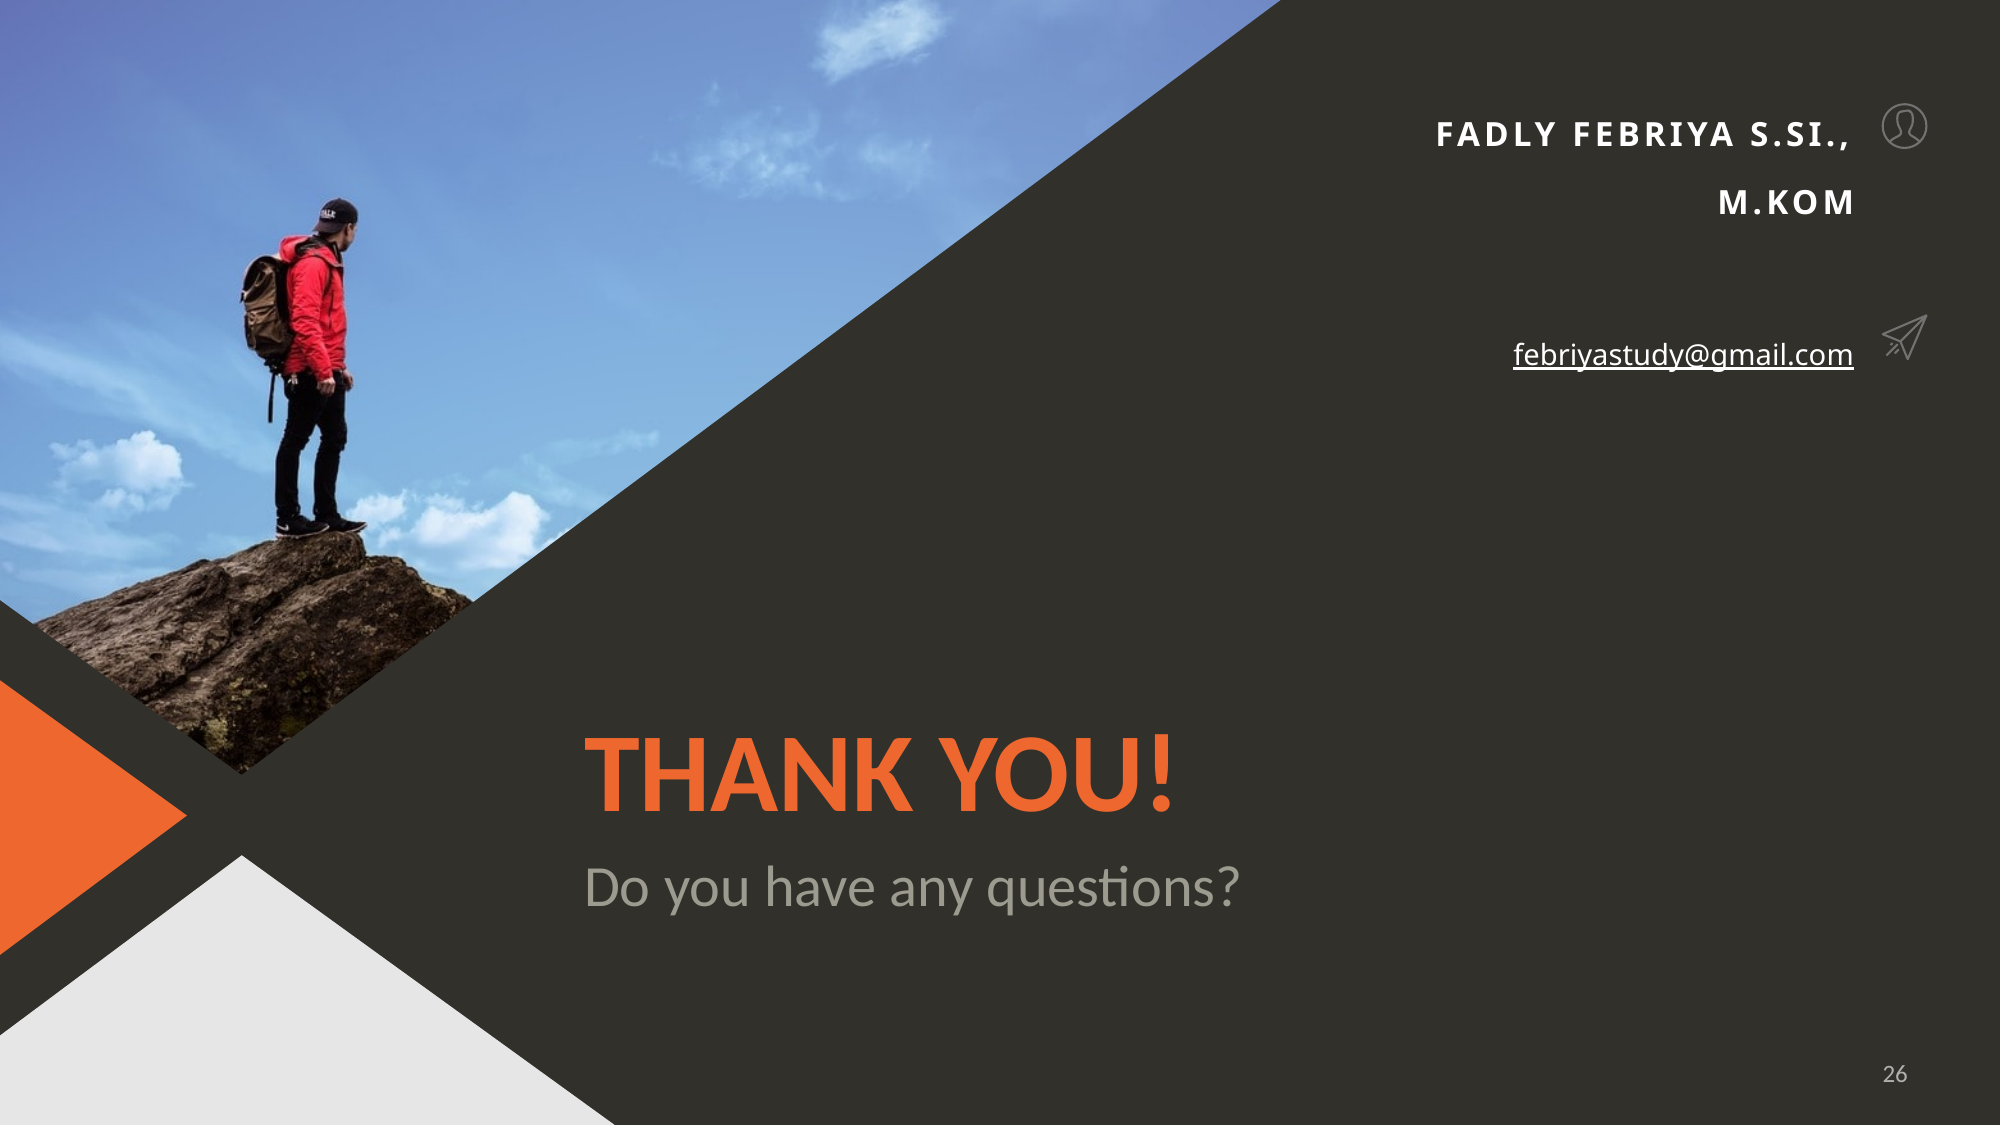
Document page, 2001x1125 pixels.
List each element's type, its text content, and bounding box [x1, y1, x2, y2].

text_box [1880, 313, 1929, 362]
slide_number 26 [1780, 1042, 1923, 1103]
subtitle Do you have any questions? [539, 848, 1923, 928]
title Thank You! [539, 668, 1923, 844]
text_box [1880, 102, 1929, 151]
picture [0, 0, 1281, 775]
list Fadly febriya s.si., m.kom [1307, 78, 1870, 244]
text_box febriyastudy@gmail.com [1281, 293, 1869, 379]
